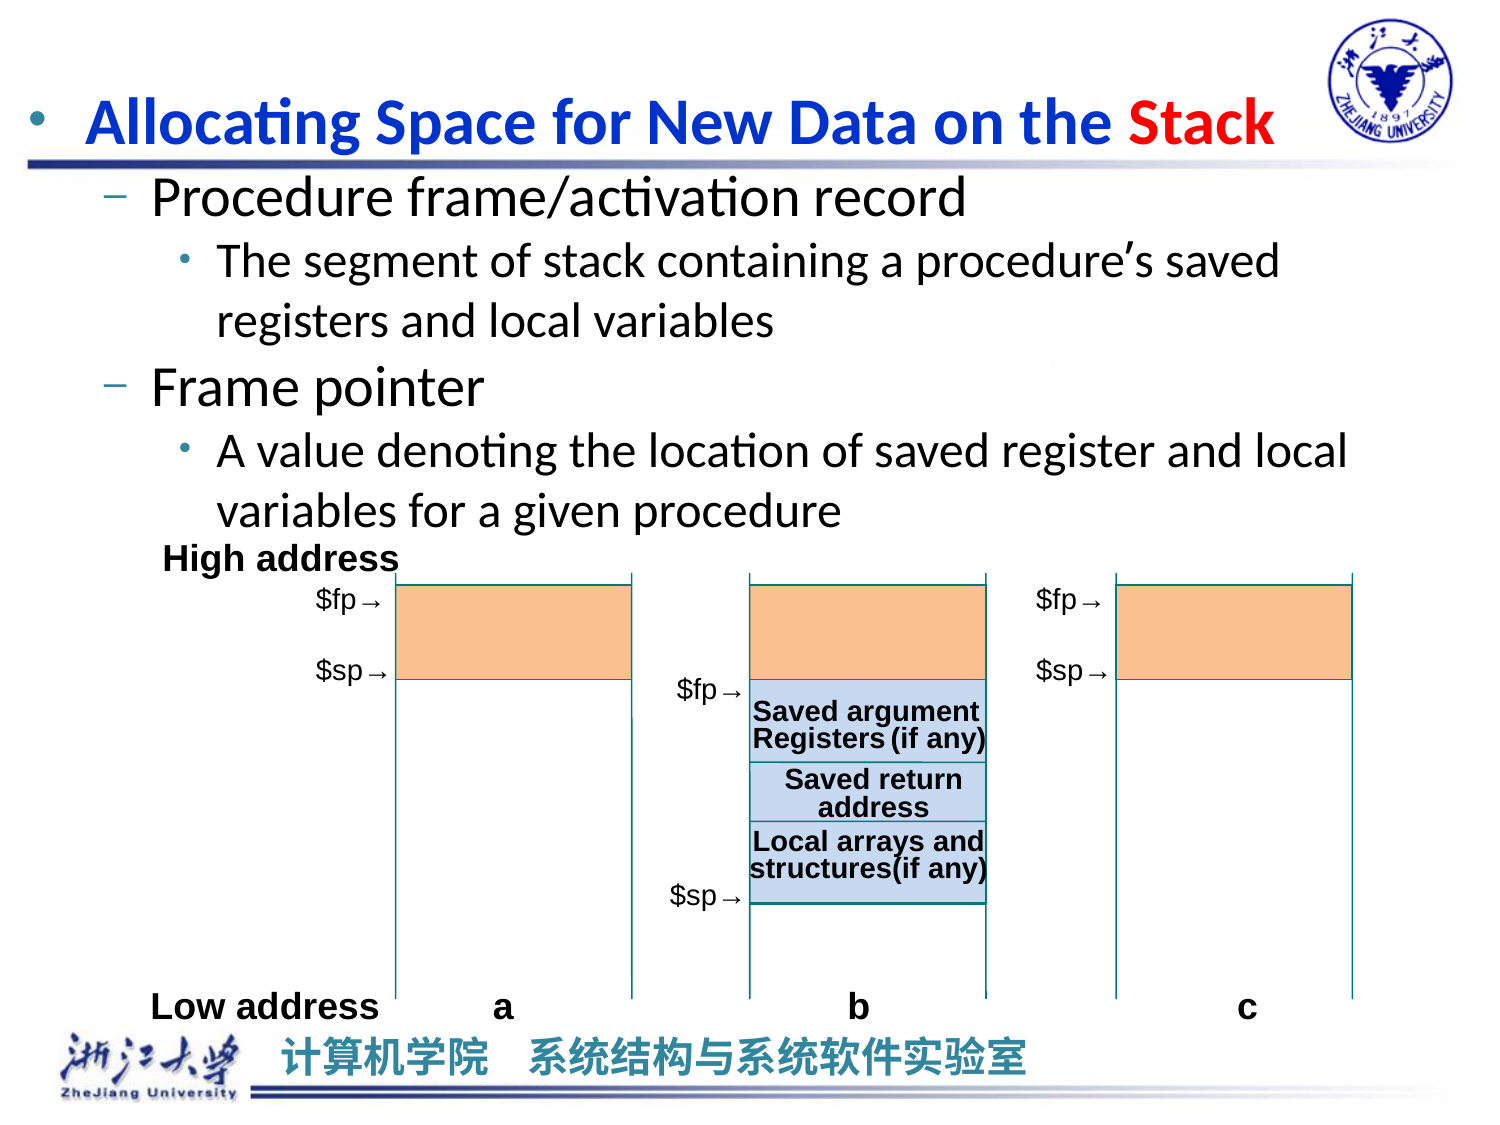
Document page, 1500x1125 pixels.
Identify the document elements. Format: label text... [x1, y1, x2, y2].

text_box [135, 526, 1377, 1036]
picture [7, 0, 1493, 1125]
list Allocating Space for New Data on the Stack Procedure frame/activation record The segment of stack containing a procedure’s saved registers and local variables Frame pointer A value denoting the location of saved register and local variables for a given procedure [14, 70, 1416, 946]
